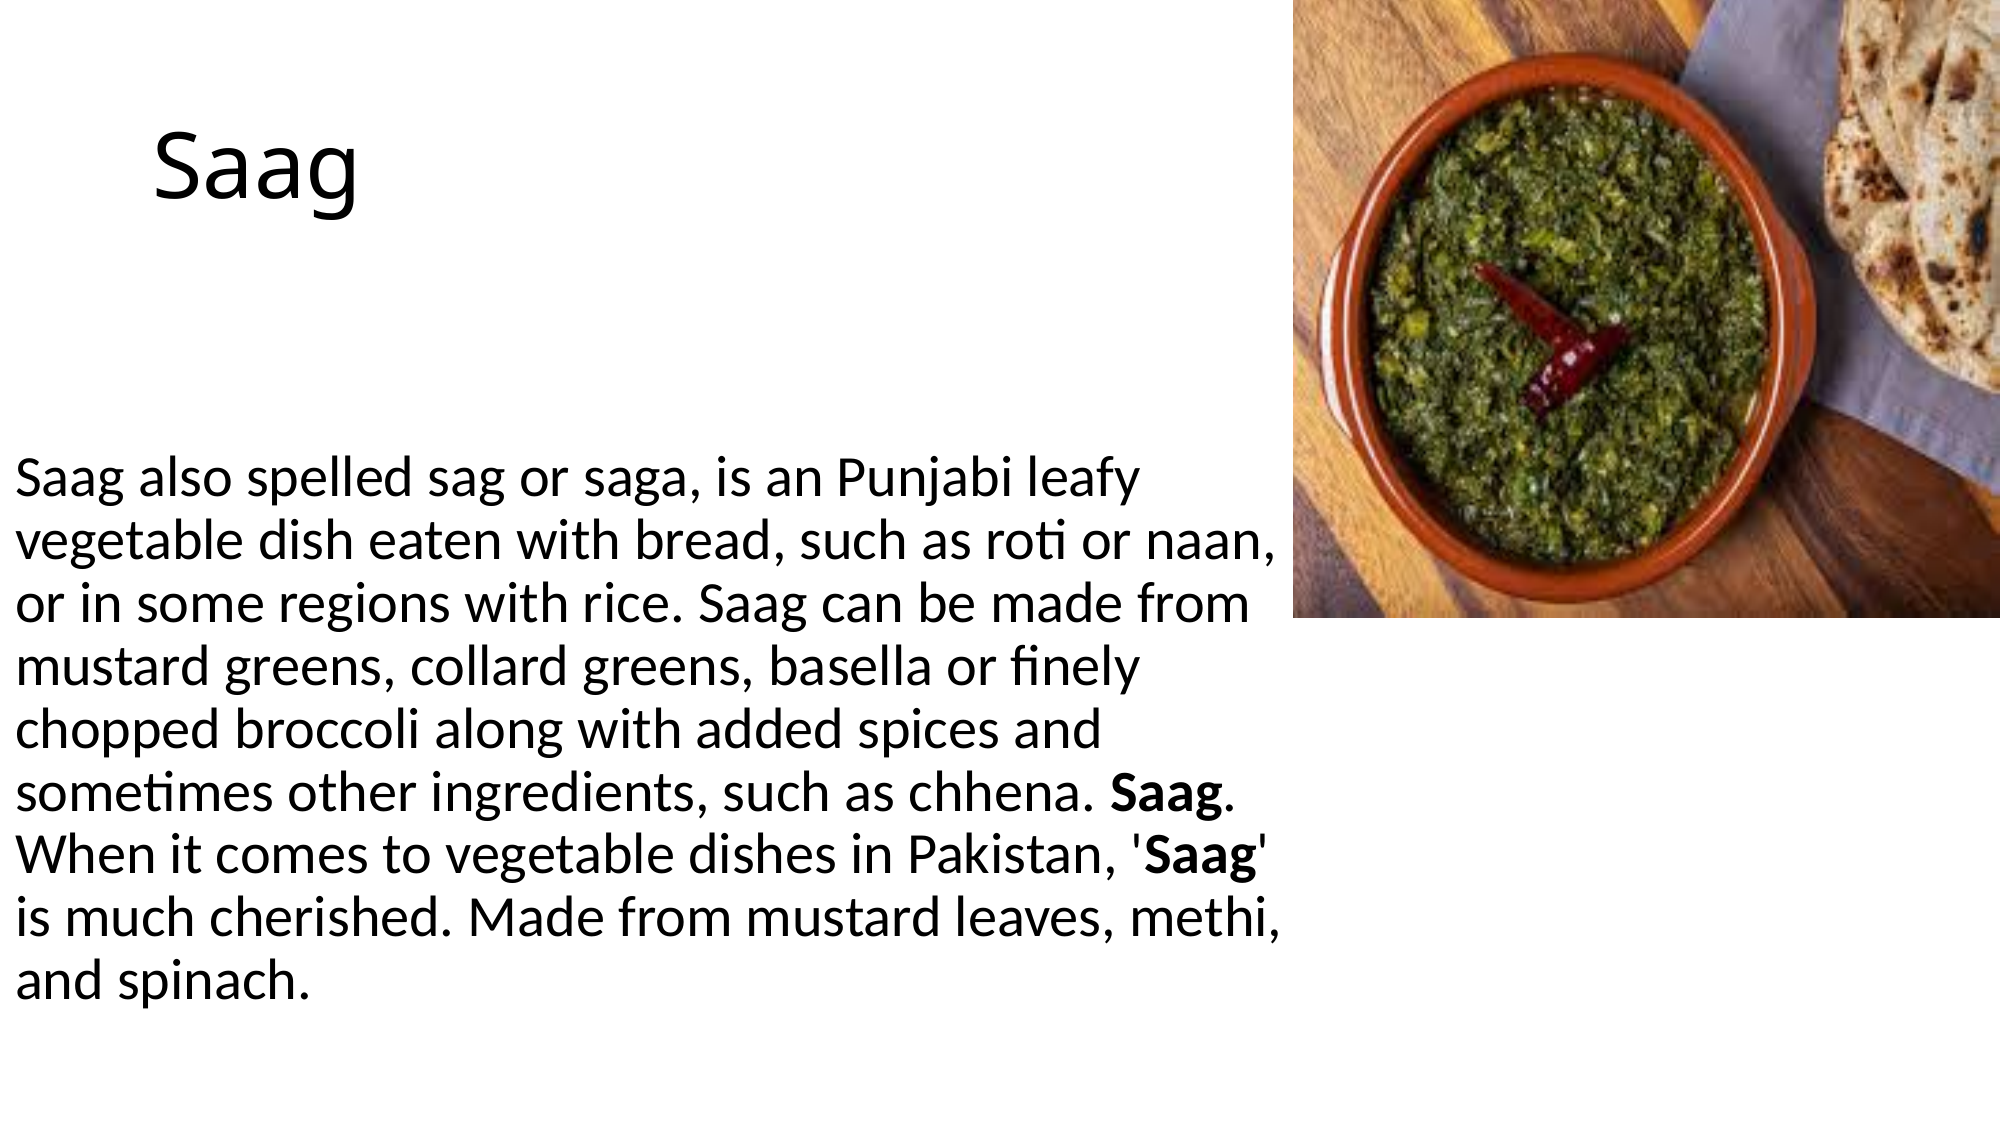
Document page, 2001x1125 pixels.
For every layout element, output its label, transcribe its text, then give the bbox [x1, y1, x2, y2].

title Saag [137, 59, 1293, 278]
picture [1293, 0, 2000, 618]
list Saag also spelled sag or saga, is an Punjabi leafy vegetable dish eaten with bread, such as roti or naan, or in some regions with rice. Saag can be made from mustard greens, collard greens, basella or finely chopped broccoli along with added spices and sometimes other ingredients, such as chhena. Saag. When it comes to vegetable dishes in Pakistan, 'Saag' is much cherished. Made from mustard leaves, methi, and spinach. [0, 439, 1306, 1103]
